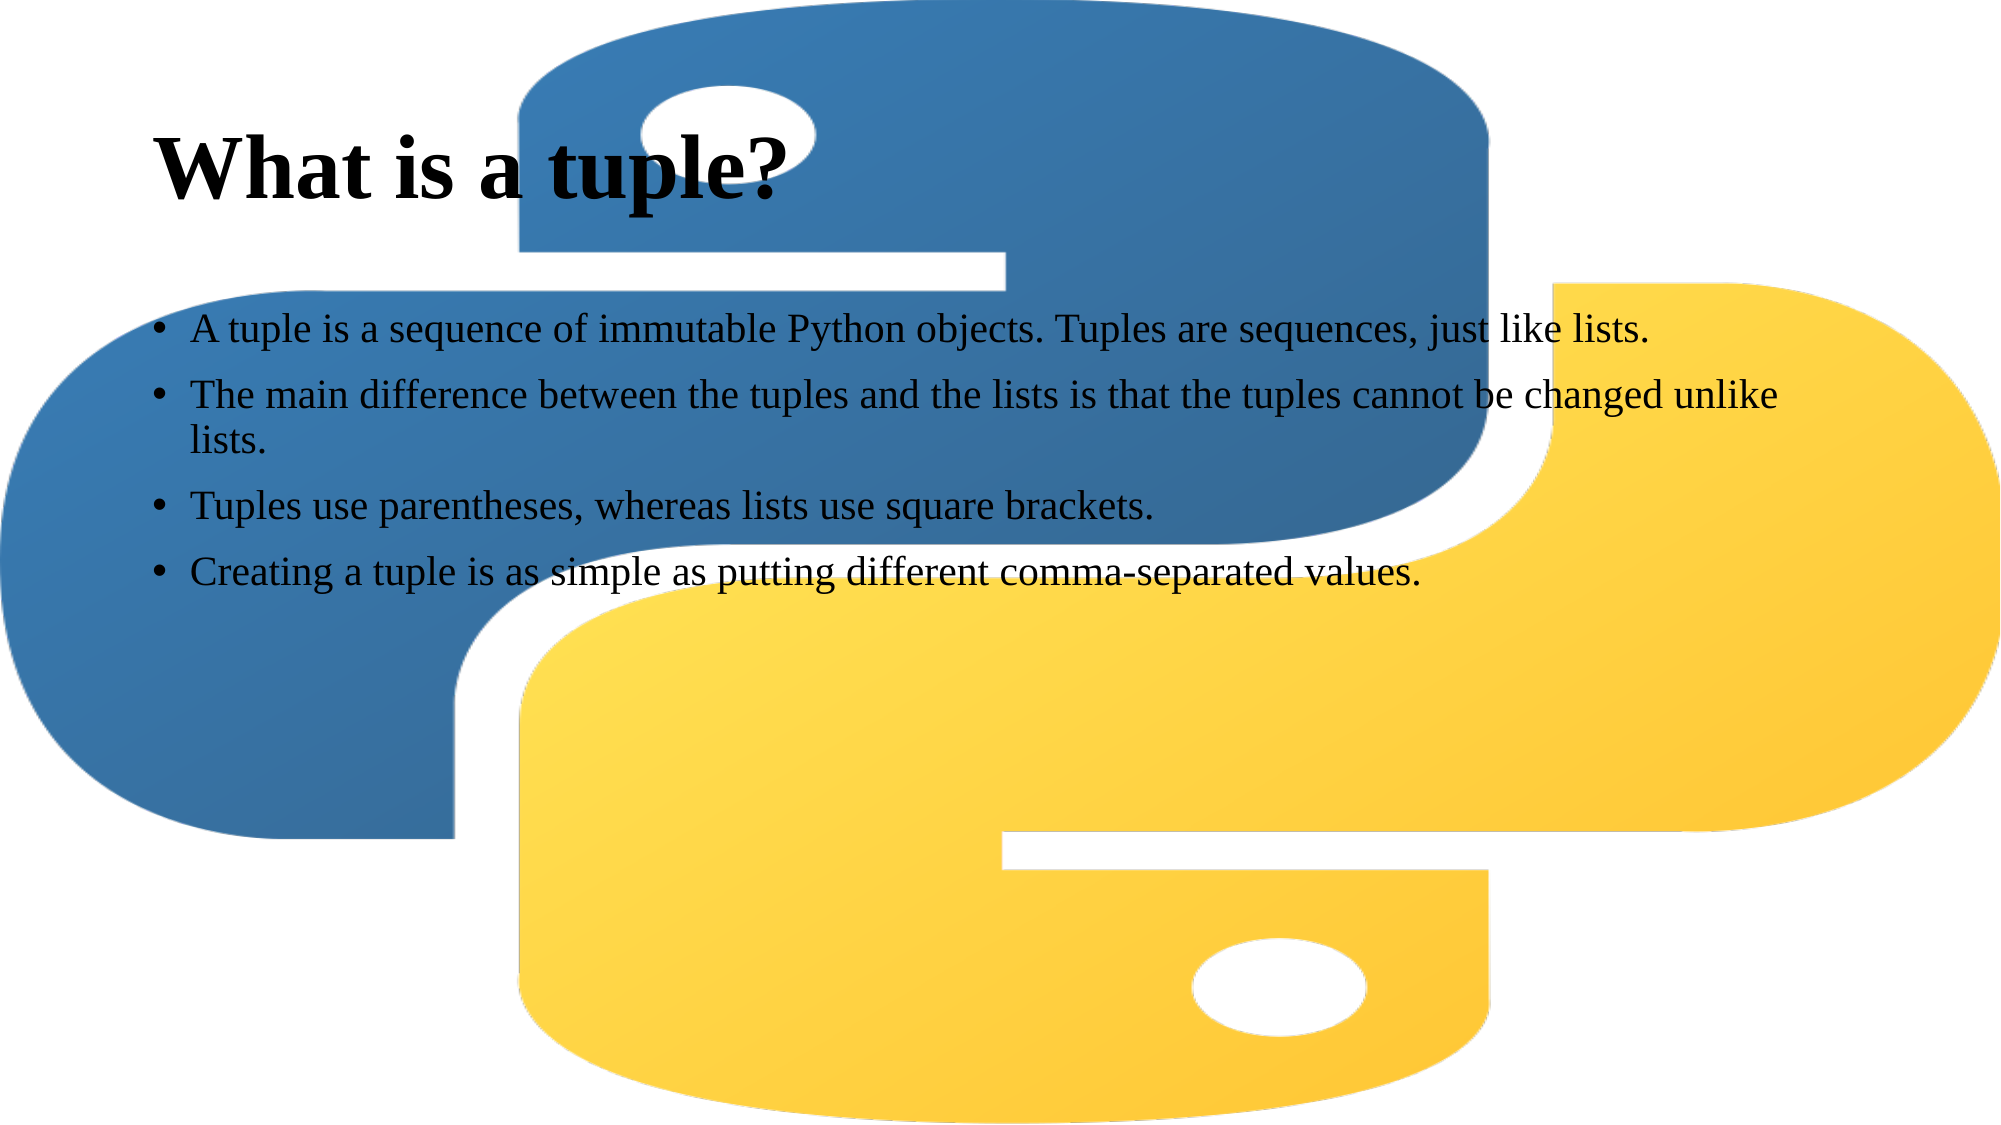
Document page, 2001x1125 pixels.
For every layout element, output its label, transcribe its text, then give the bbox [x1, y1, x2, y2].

title What is a tuple? [137, 59, 1863, 278]
list A tuple is a sequence of immutable Python objects. Tuples are sequences, just like lists. The main difference between the tuples and the lists is that the tuples cannot be changed unlike lists. Tuples use parentheses, whereas lists use square brackets. Creating a tuple is as simple as putting different comma-separated values. [137, 299, 1863, 1014]
